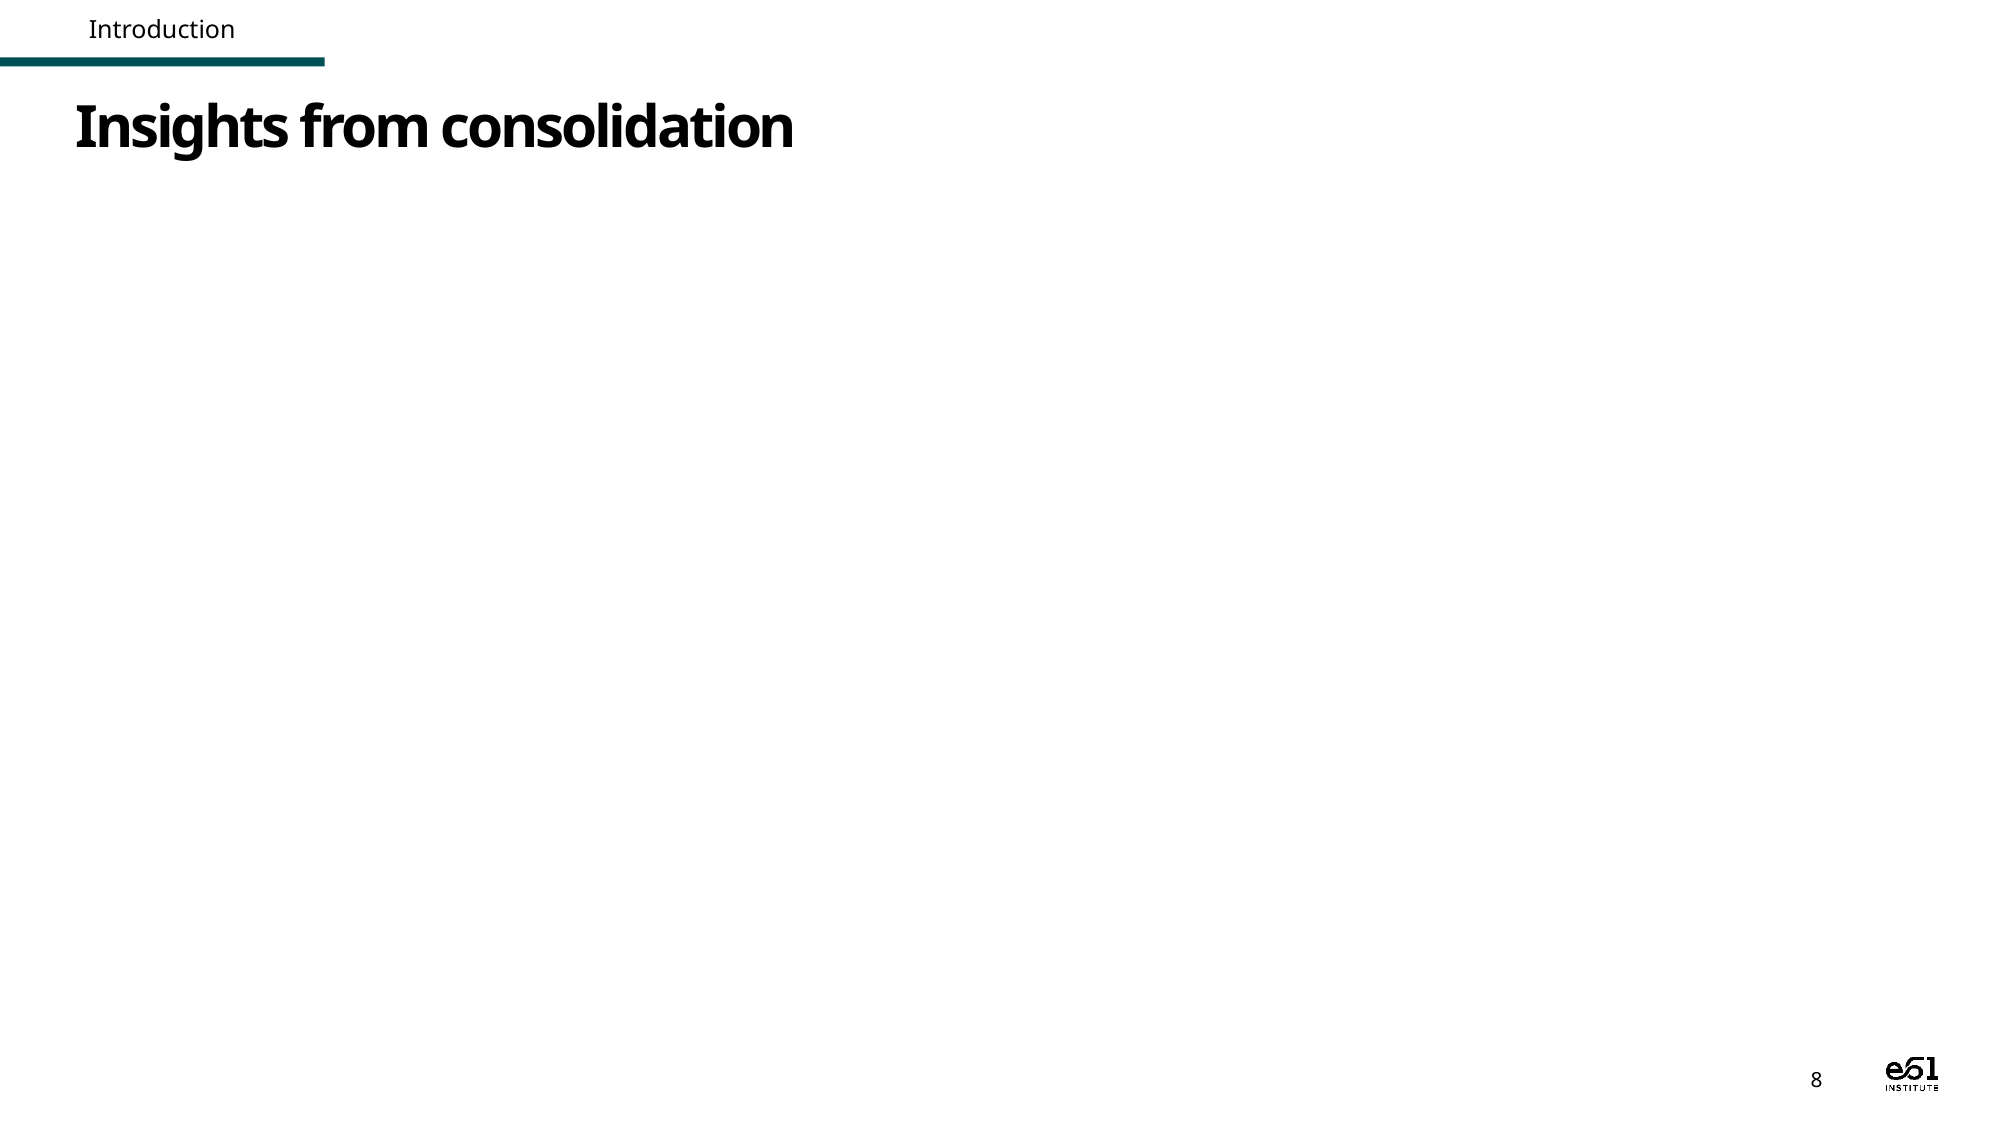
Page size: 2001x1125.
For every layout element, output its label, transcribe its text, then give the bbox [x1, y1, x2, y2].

slide_number 8 [1795, 1050, 1888, 1095]
title Insights from consolidation [60, 95, 1941, 211]
picture [1883, 1048, 1941, 1096]
list Introduction [0, 4, 325, 53]
